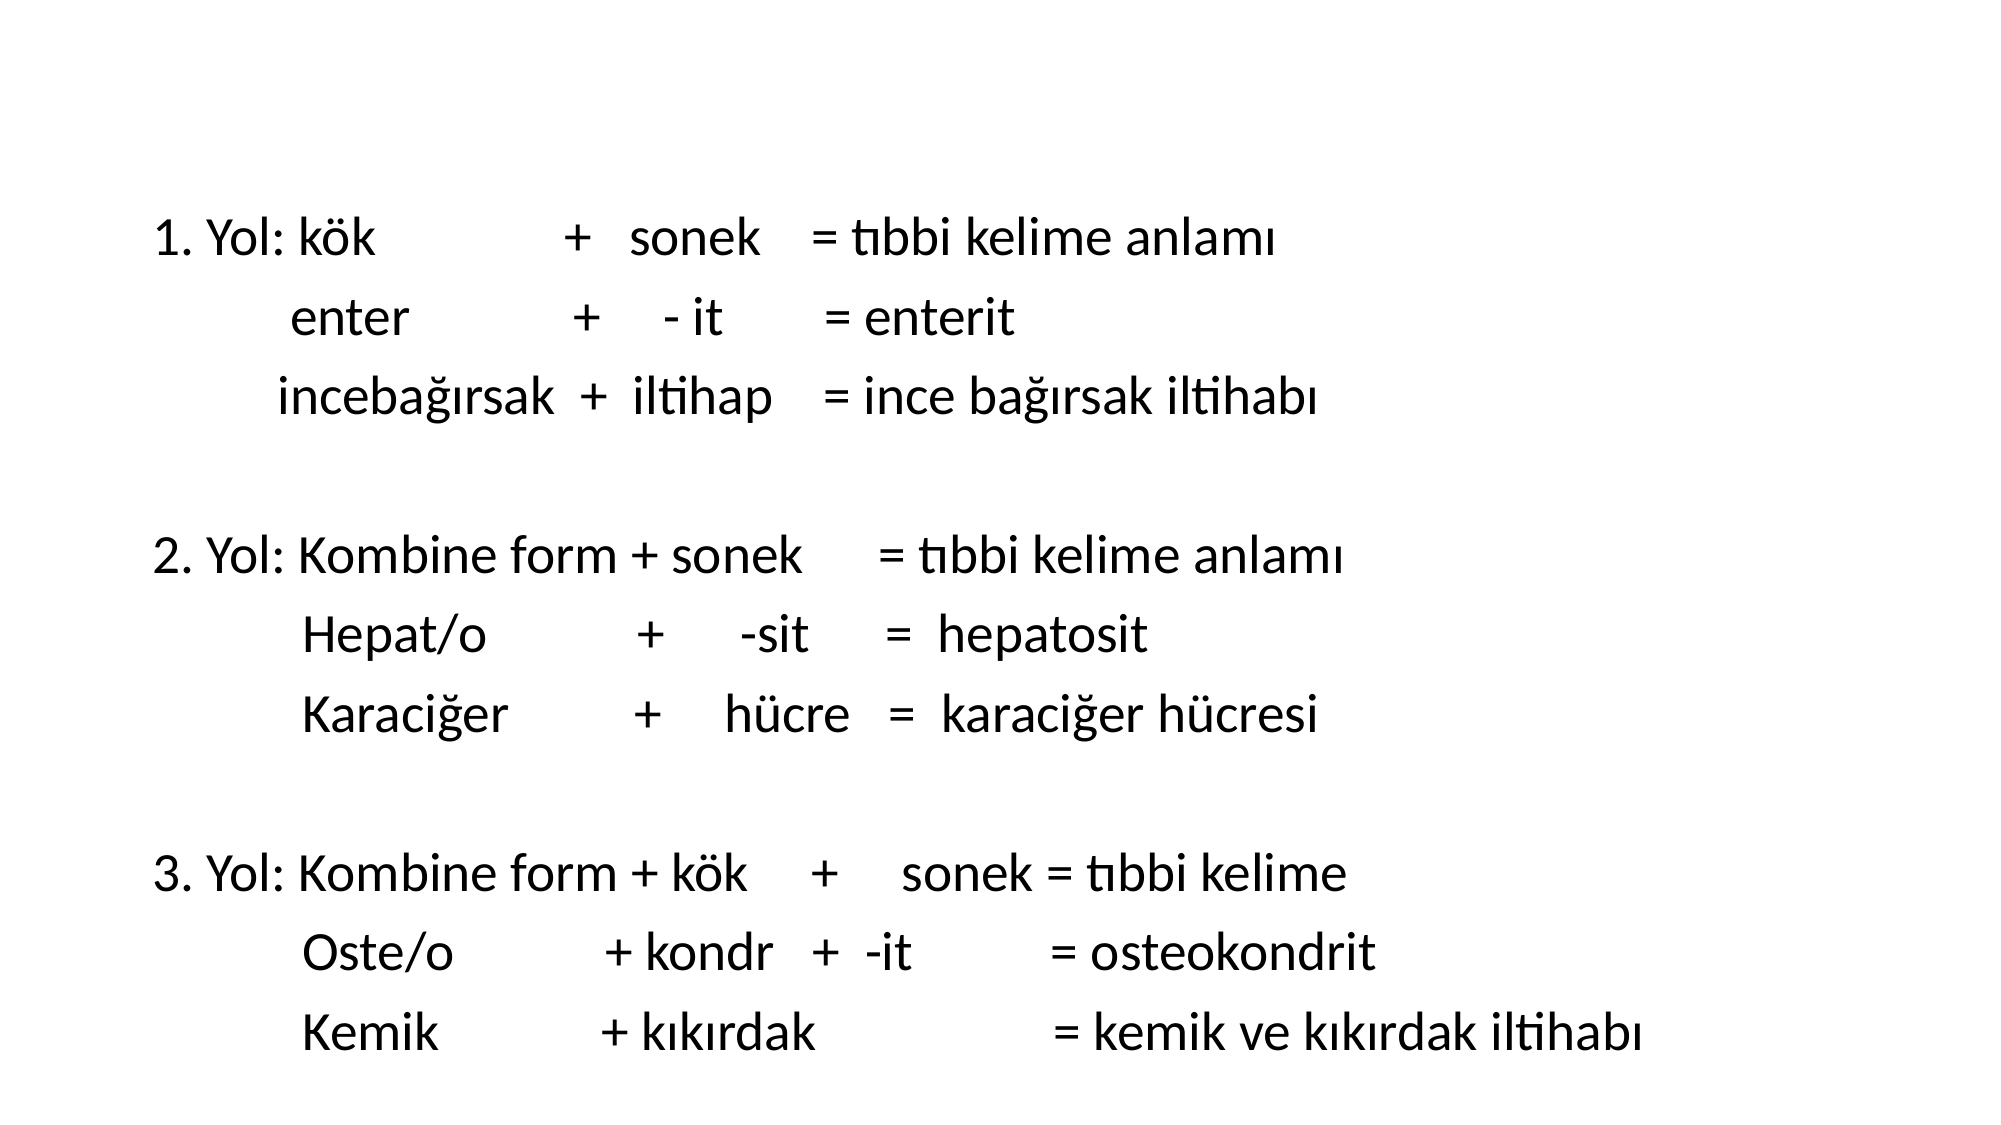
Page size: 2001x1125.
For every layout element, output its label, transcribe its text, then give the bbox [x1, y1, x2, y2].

list 1. Yol: kök + sonek = tıbbi kelime anlamı enter + - it = enterit incebağırsak + iltihap = ince bağırsak iltihabı 2. Yol: Kombine form + sonek = tıbbi kelime anlamı Hepat/o + -sit = hepatosit Karaciğer + hücre = karaciğer hücresi 3. Yol: Kombine form + kök + sonek = tıbbi kelime Oste/o + kondr + -it = osteokondrit Kemik + kıkırdak = kemik ve kıkırdak iltihabı [137, 200, 1863, 1074]
